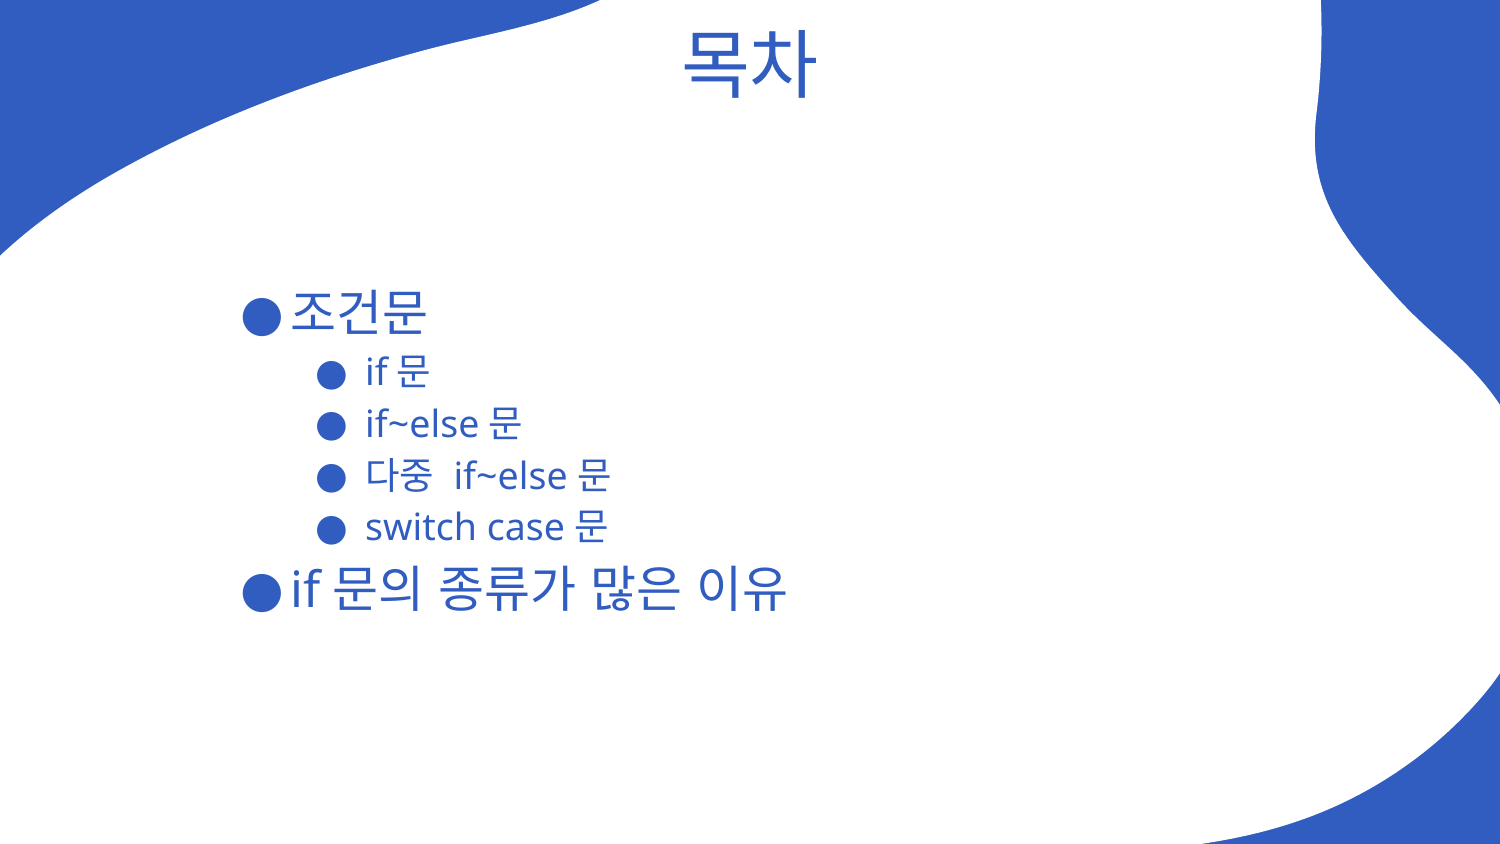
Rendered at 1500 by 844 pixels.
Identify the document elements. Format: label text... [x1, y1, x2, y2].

text_box 조건문 if문 if~else문 다중 if~else문 switch case문 if문의 종류가 많은 이유 [200, 257, 1403, 741]
title 목차 [51, 2, 1449, 97]
